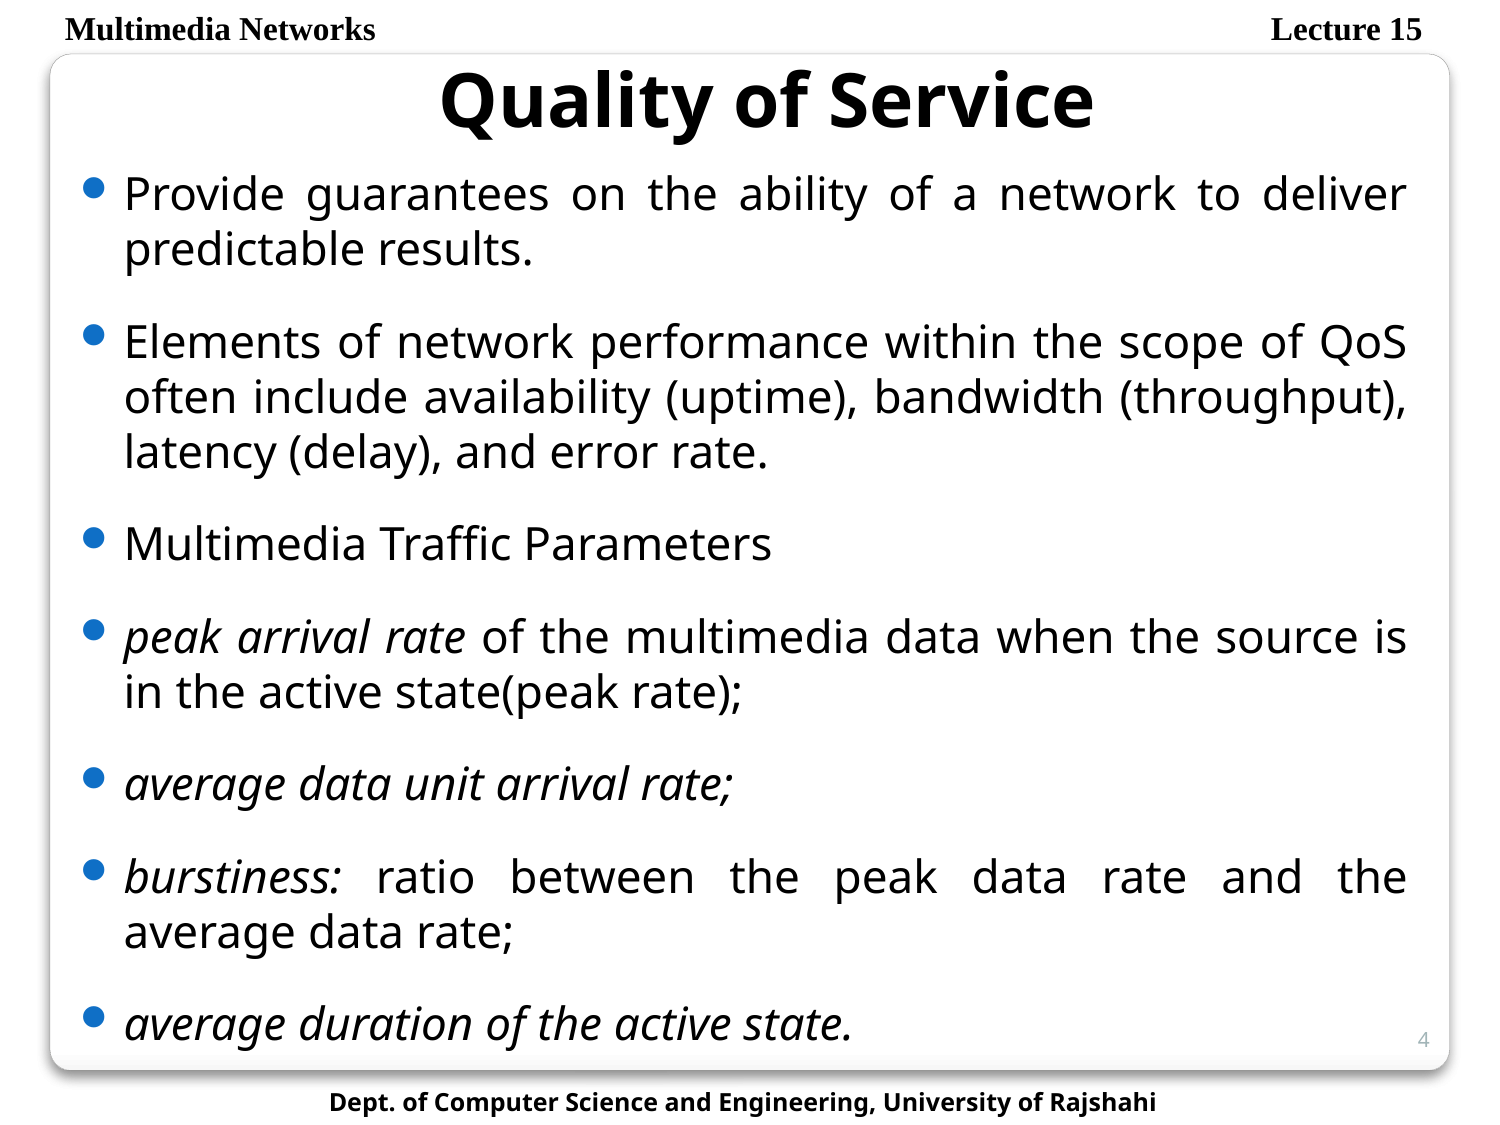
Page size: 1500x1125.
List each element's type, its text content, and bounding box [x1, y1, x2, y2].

slide_number 4 [1369, 1002, 1445, 1063]
text_box Provide guarantees on the ability of a network to deliver predictable results. Elements of network performance within the scope of QoS often include availability (uptime), bandwidth (throughput), latency (delay), and error rate. Multimedia Traffic Parameters peak arrival rate of the multimedia data when the source is in the active state(peak rate); average data unit arrival rate; burstiness: ratio between the peak data rate and the average data rate; average duration of the active state. [49, 149, 1424, 1058]
text_box Multimedia Networks [50, 0, 400, 55]
text_box Dept. of Computer Science and Engineering, University of Rajshahi [74, 1079, 1413, 1125]
text_box Quality of Service [62, 44, 1474, 150]
text_box Lecture 15 [1137, 0, 1438, 44]
